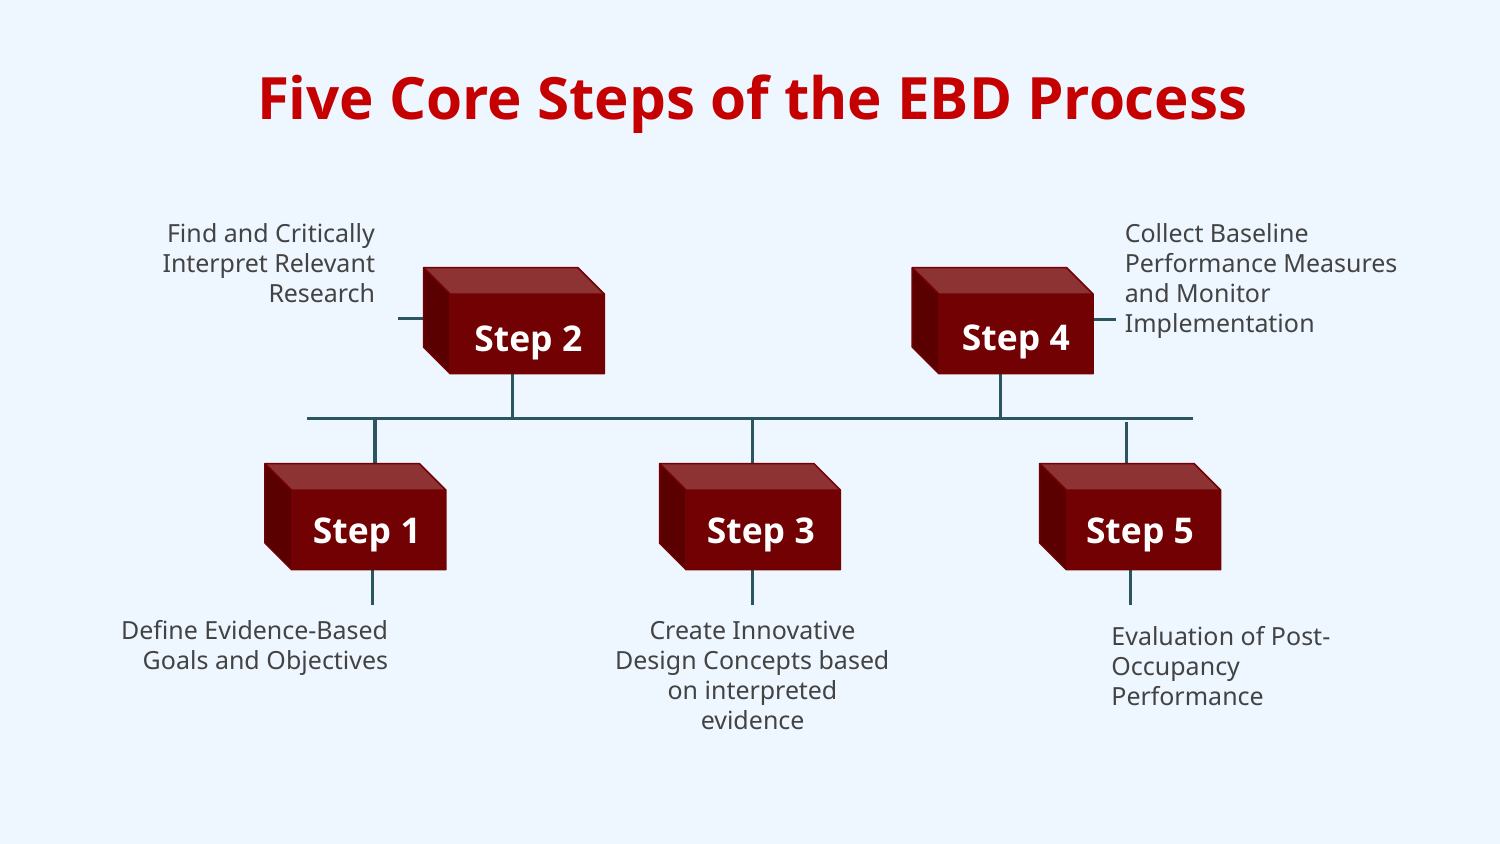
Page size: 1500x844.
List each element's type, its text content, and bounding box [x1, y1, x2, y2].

subtitle Collect Baseline Performance Measures and Monitor Implementation [1109, 202, 1416, 380]
subtitle Step 2 [452, 300, 605, 374]
subtitle Find and Critically Interpret Relevant Research [83, 202, 391, 380]
title Five Core Steps of the EBD Process [120, 45, 1385, 140]
text_box [912, 267, 1094, 370]
subtitle Define Evidence-Based Goals and Objectives [97, 599, 404, 778]
subtitle Step 3 [680, 489, 842, 570]
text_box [424, 267, 605, 294]
subtitle Create Innovative Design Concepts based on interpreted evidence [599, 599, 906, 778]
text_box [266, 464, 445, 489]
text_box [423, 267, 605, 374]
subtitle Evaluation of Post-Occupancy Performance [1096, 605, 1403, 783]
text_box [913, 267, 1094, 294]
subtitle Step 5 [1059, 489, 1221, 570]
subtitle Step 4 [935, 298, 1097, 373]
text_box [661, 463, 840, 489]
subtitle Step 1 [286, 489, 448, 570]
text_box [1041, 464, 1220, 489]
